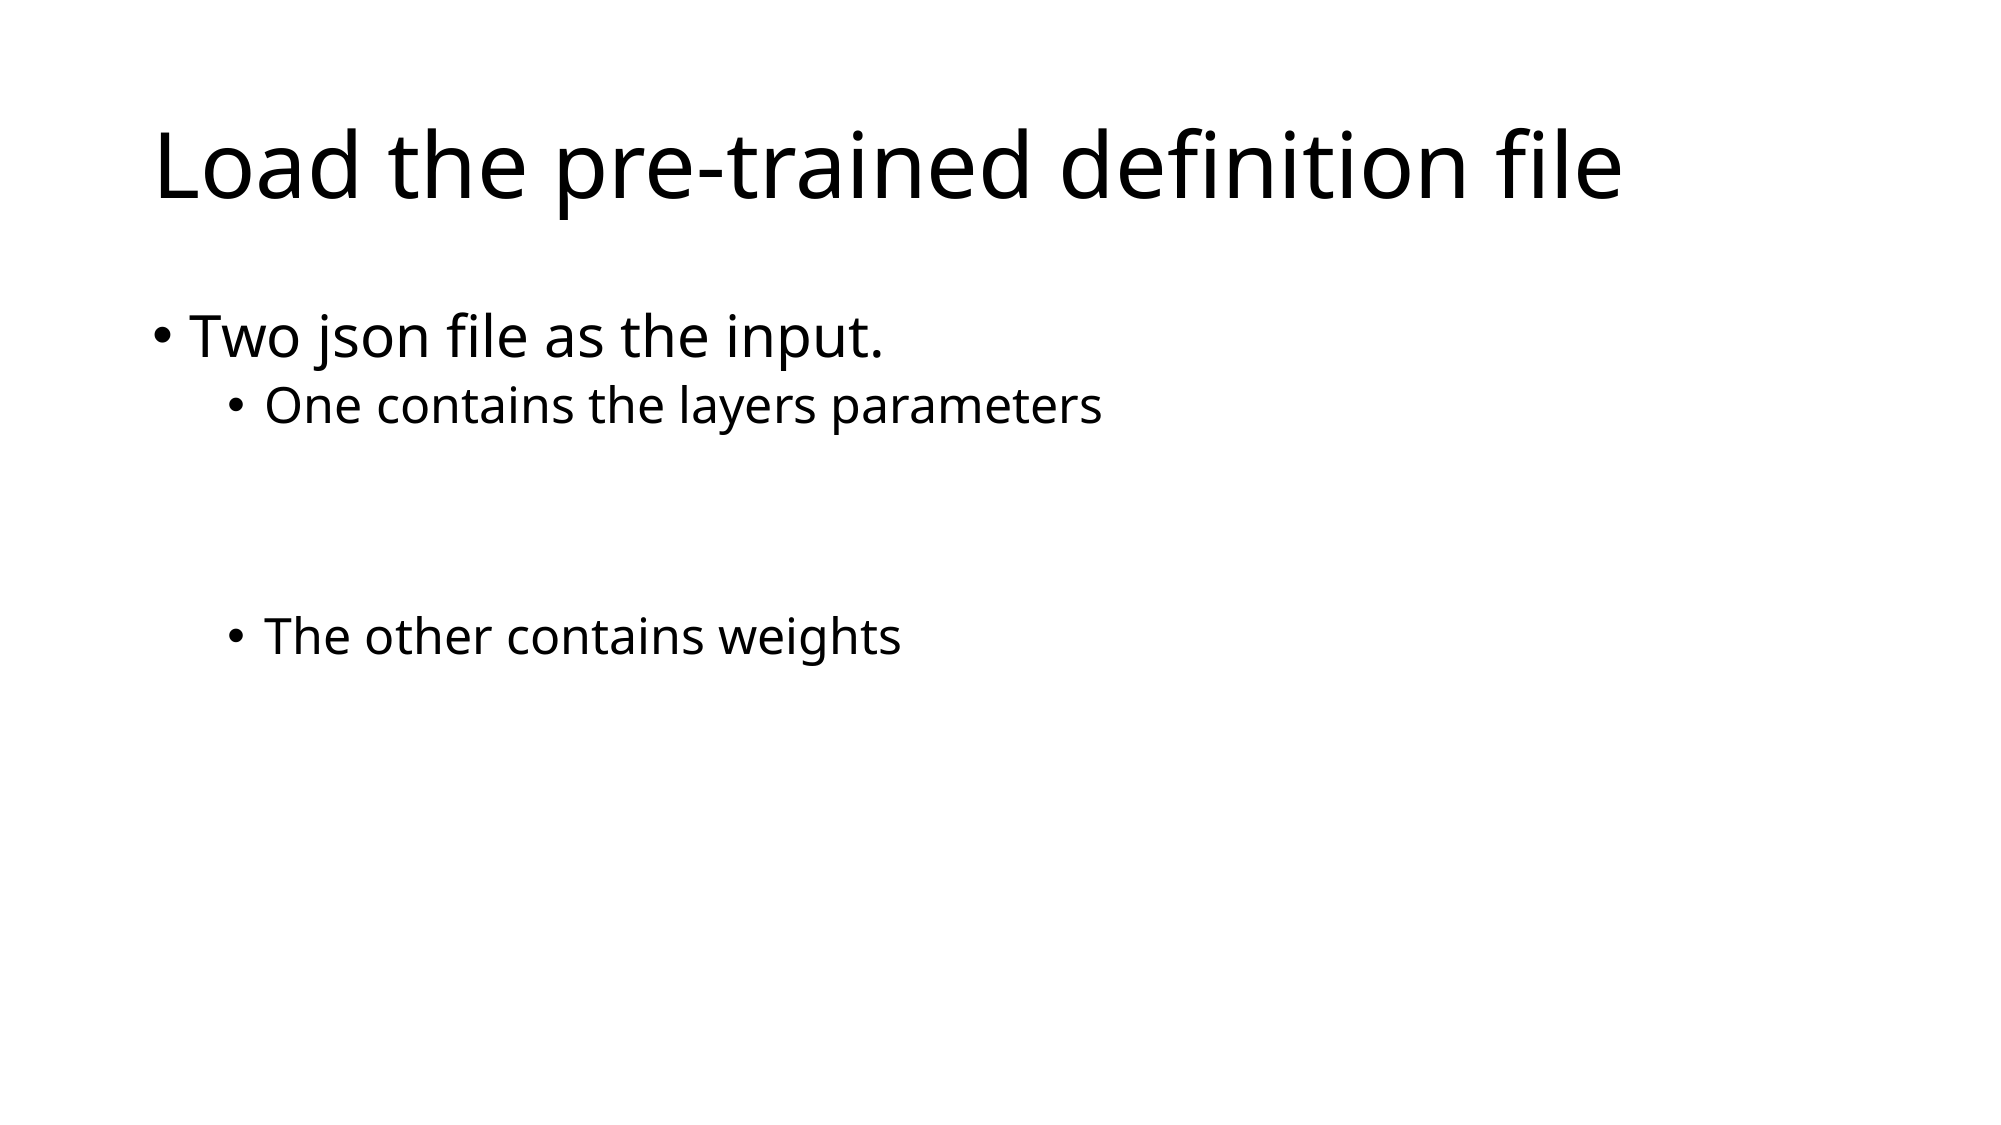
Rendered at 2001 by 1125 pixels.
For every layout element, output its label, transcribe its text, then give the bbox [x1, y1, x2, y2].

list Two json file as the input. One contains the layers parameters The other contains weights [137, 299, 1863, 1014]
title Load the pre-trained definition file [137, 59, 1863, 278]
